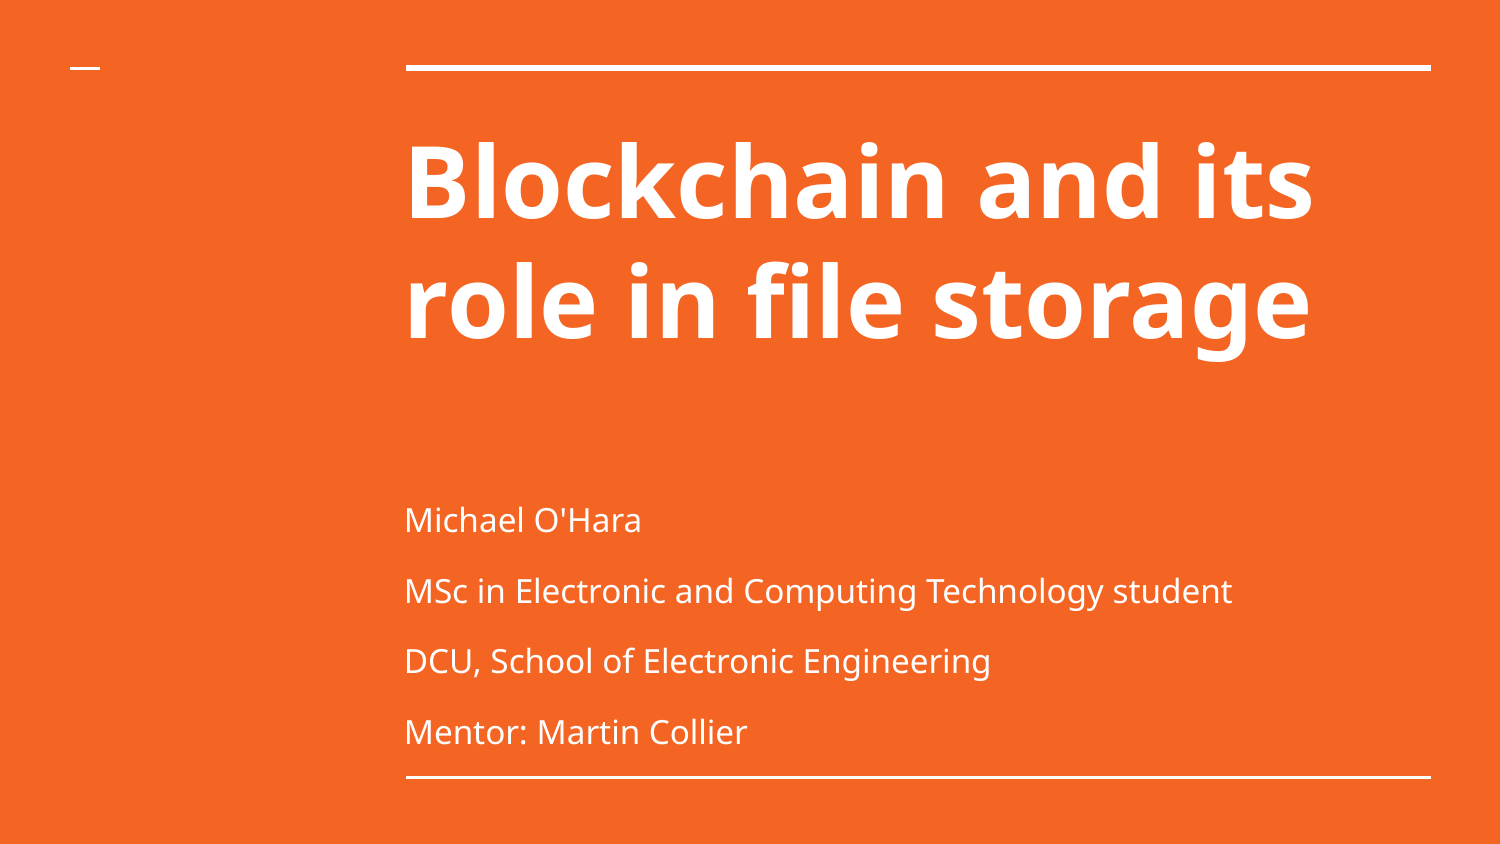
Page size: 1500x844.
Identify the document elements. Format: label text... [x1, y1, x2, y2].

title Blockchain and its role in file storage [389, 103, 1428, 357]
subtitle Michael O'Hara MSc in Electronic and Computing Technology student DCU, School of Electronic Engineering Mentor: Martin Collier [389, 487, 1428, 829]
